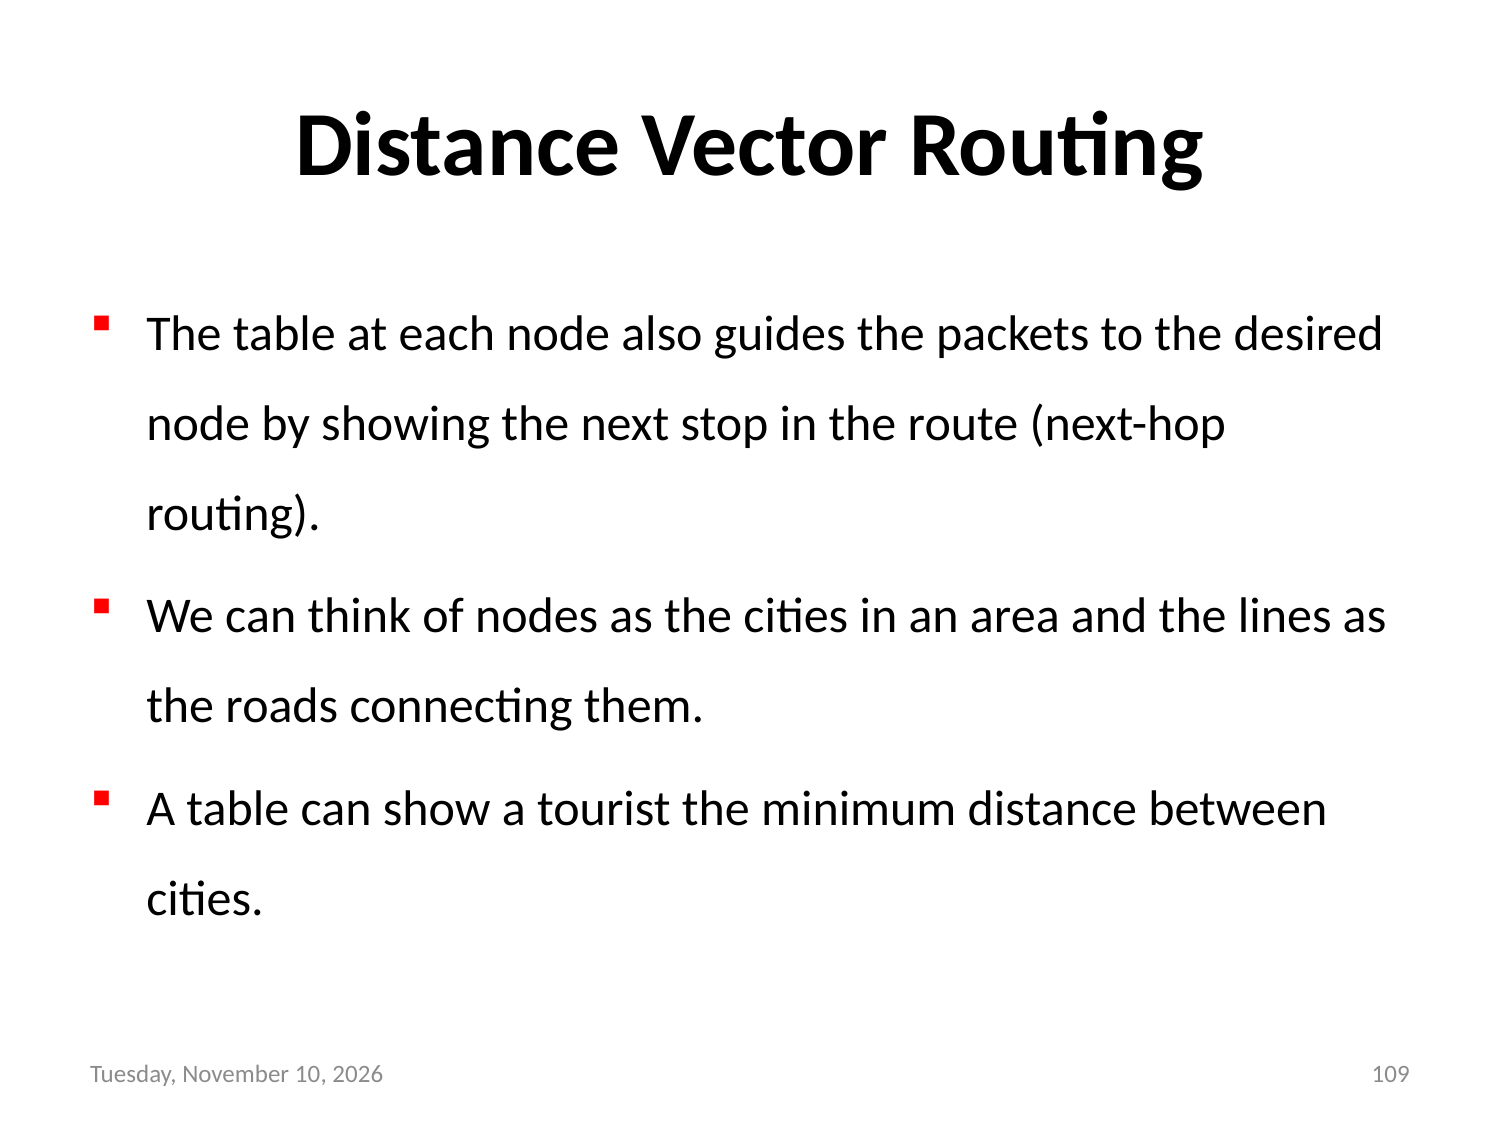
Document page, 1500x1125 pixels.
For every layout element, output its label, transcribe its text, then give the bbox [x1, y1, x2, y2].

slide_number 109 [1074, 1042, 1425, 1103]
title Distance Vector Routing [75, 45, 1425, 233]
list The table at each node also guides the packets to the desired node by showing the next stop in the route (next-hop routing). We can think of nodes as the cities in an area and the lines as the roads connecting them. A table can show a tourist the minimum distance between cities. [75, 262, 1425, 1005]
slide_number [75, 1042, 425, 1103]
